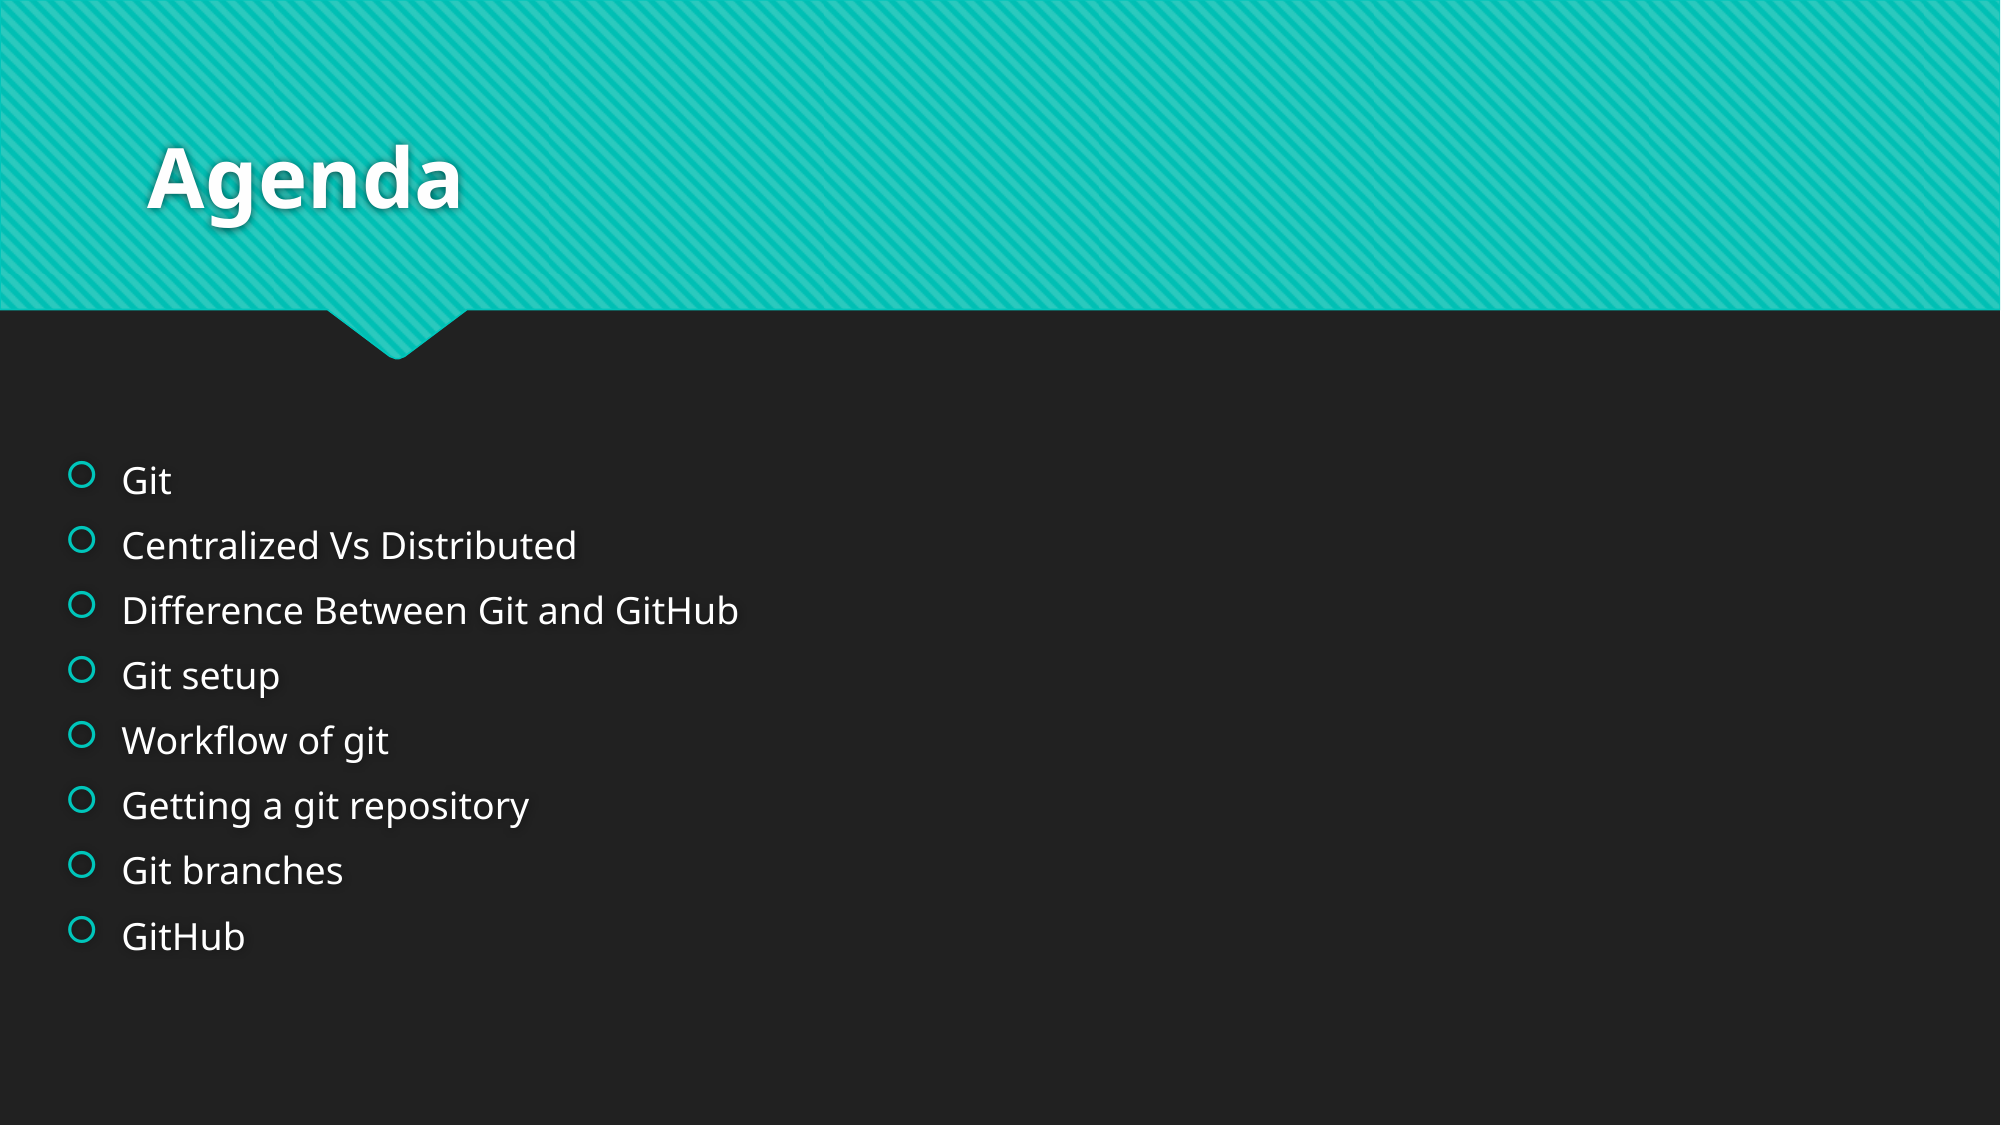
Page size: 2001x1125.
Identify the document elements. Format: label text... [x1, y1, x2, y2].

list Git Centralized Vs Distributed Difference Between Git and GitHub Git setup Workflow of git Getting a git repository Git branches GitHub [50, 418, 1782, 1125]
title Agenda [132, 73, 1868, 233]
